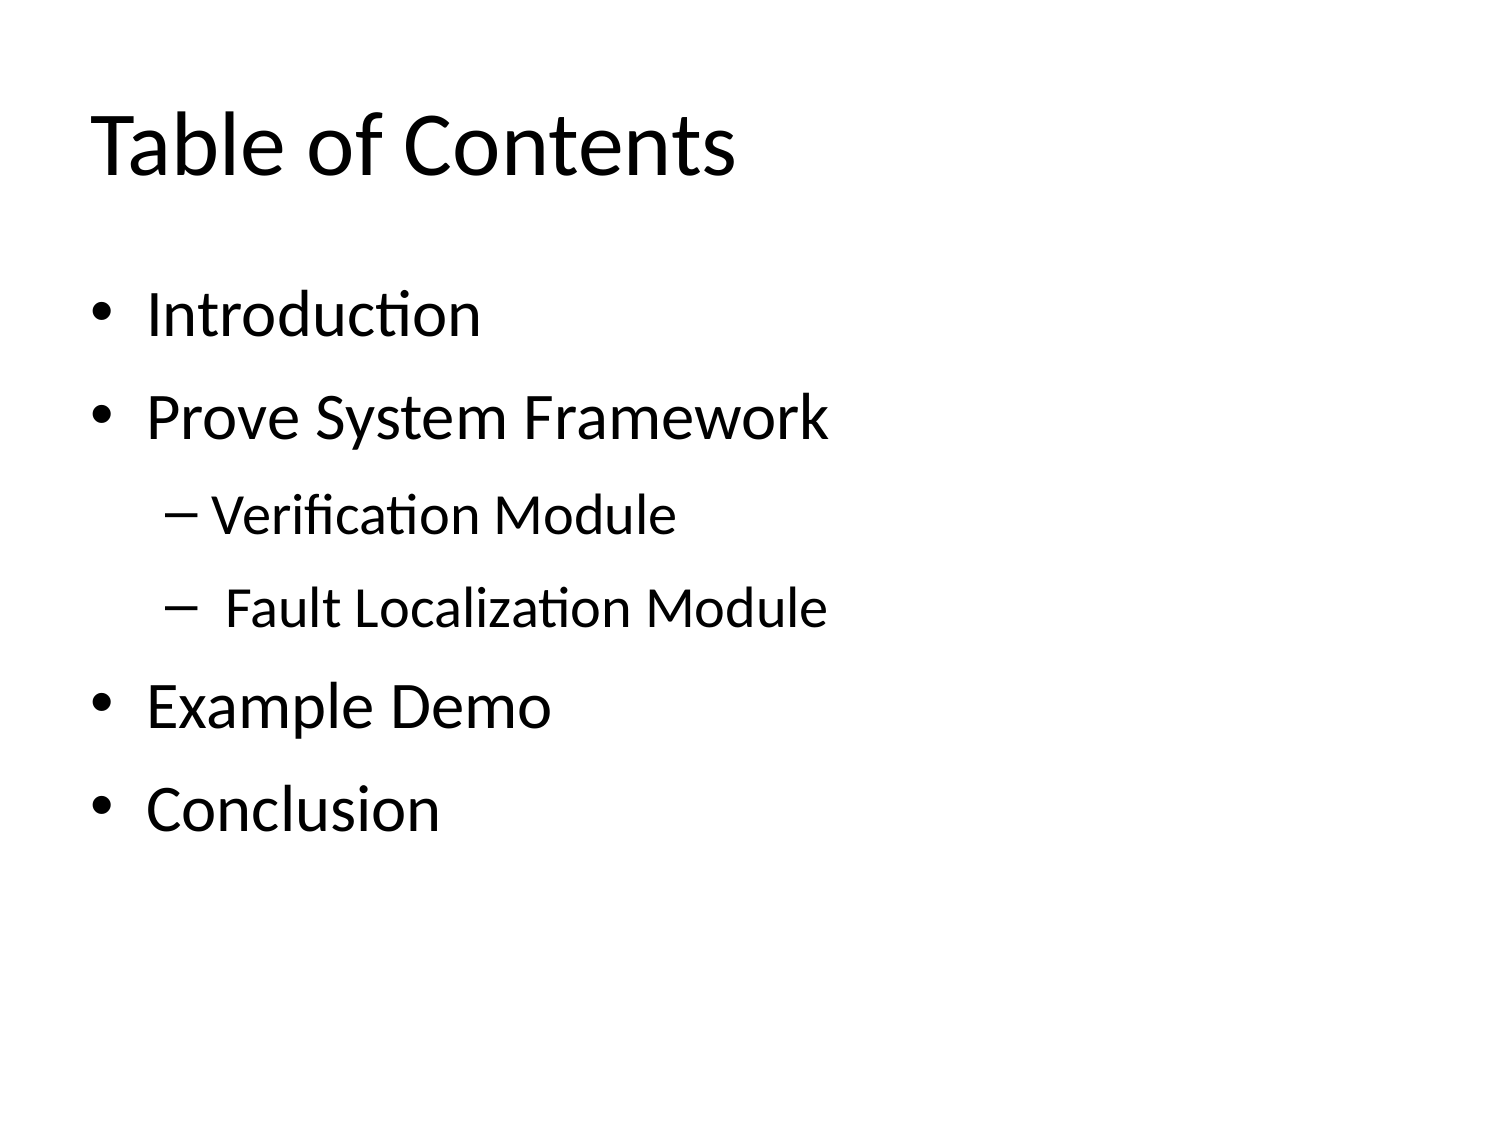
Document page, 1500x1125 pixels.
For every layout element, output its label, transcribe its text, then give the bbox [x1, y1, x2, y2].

title Table of Contents [75, 45, 1425, 233]
list Introduction Prove System Framework Verification Module Fault Localization Module Example Demo Conclusion [75, 262, 1425, 1005]
